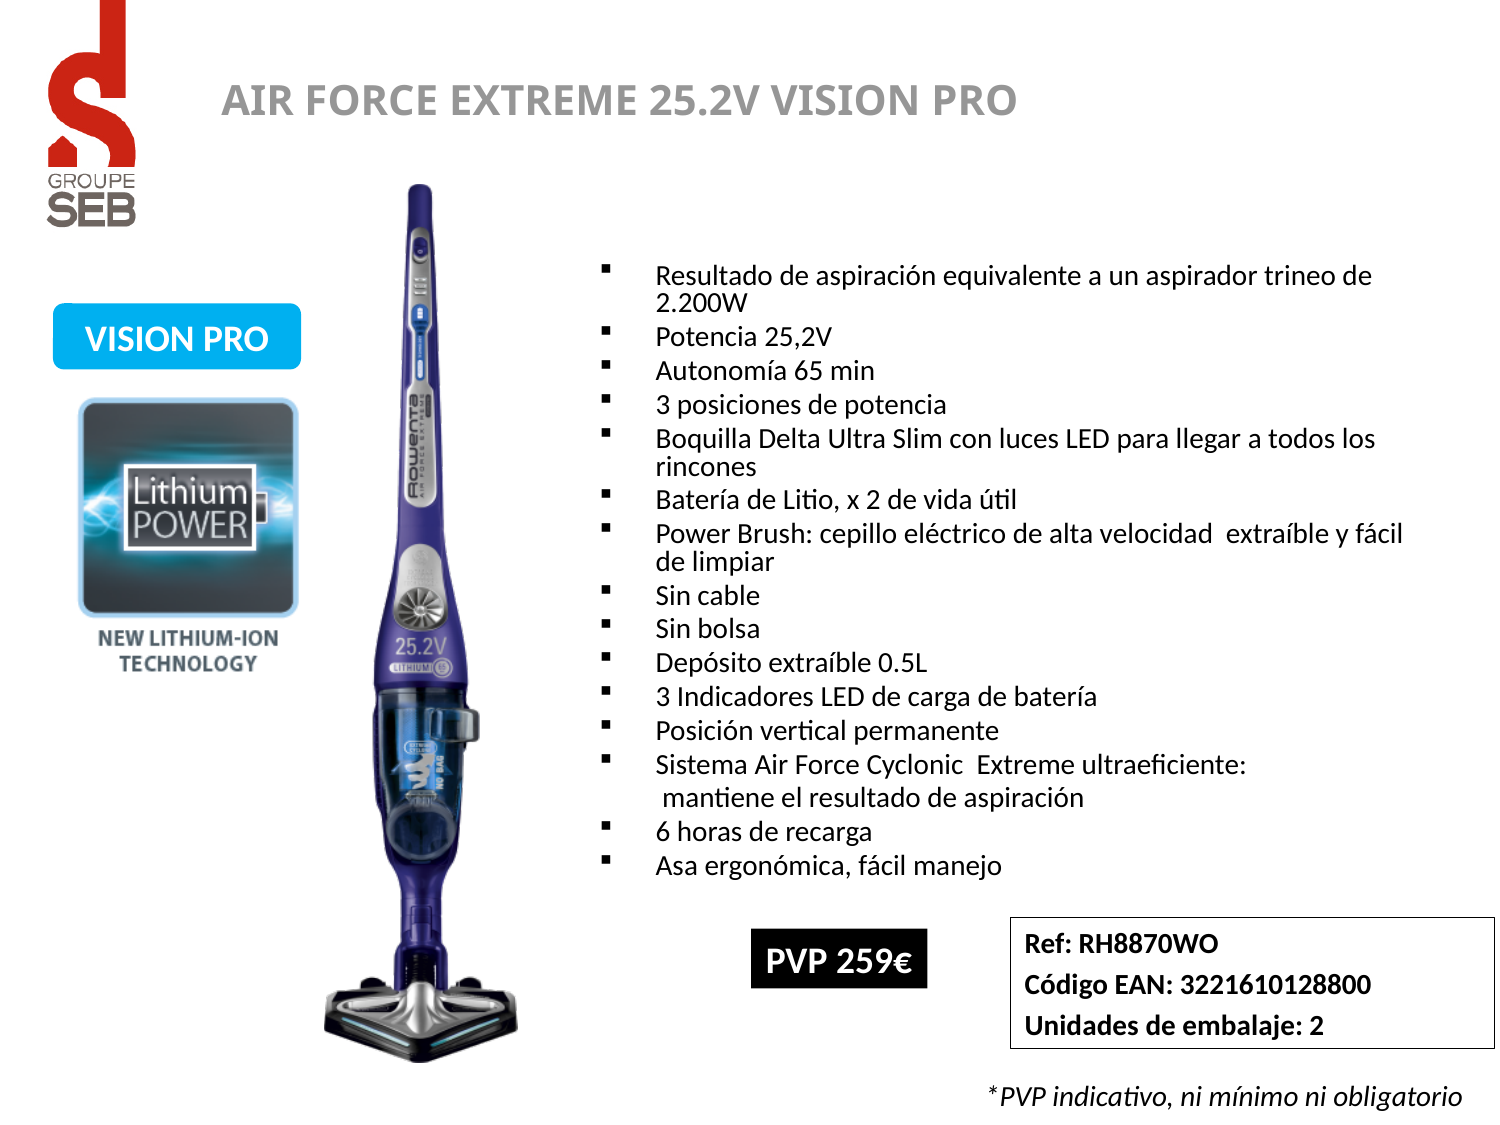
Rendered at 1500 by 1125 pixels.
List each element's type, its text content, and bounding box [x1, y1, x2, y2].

picture [0, 0, 183, 267]
text_box PVP 259€ [751, 928, 928, 989]
picture [324, 184, 519, 1063]
text_box Ref: RH8870WO Código EAN: 3221610128800 Unidades de embalaje: 2 [1009, 916, 1495, 1049]
text_box Resultado de aspiración equivalente a un aspirador trineo de 2.200W Potencia 25,2V Autonomía 65 min 3 posiciones de potencia Boquilla Delta Ultra Slim con luces LED para llegar a todos los rincones Batería de Litio, x 2 de vida útil Power Brush: cepillo eléctrico de alta velocidad extraíble y fácil de limpiar Sin cable Sin bolsa Depósito extraíble 0.5L 3 Indicadores LED de carga de batería Posición vertical permanente Sistema Air Force Cyclonic Extreme ultraeficiente: mantiene el resultado de aspiración 6 horas de recarga Asa ergonómica, fácil manejo [584, 255, 1447, 889]
picture [59, 389, 309, 683]
text_box *PVP indicativo, ni mínimo ni obligatorio [970, 1070, 1485, 1121]
text_box VISION PRO [52, 303, 302, 370]
text_box AIR FORCE EXTREME 25.2V VISION PRO [206, 66, 1447, 132]
